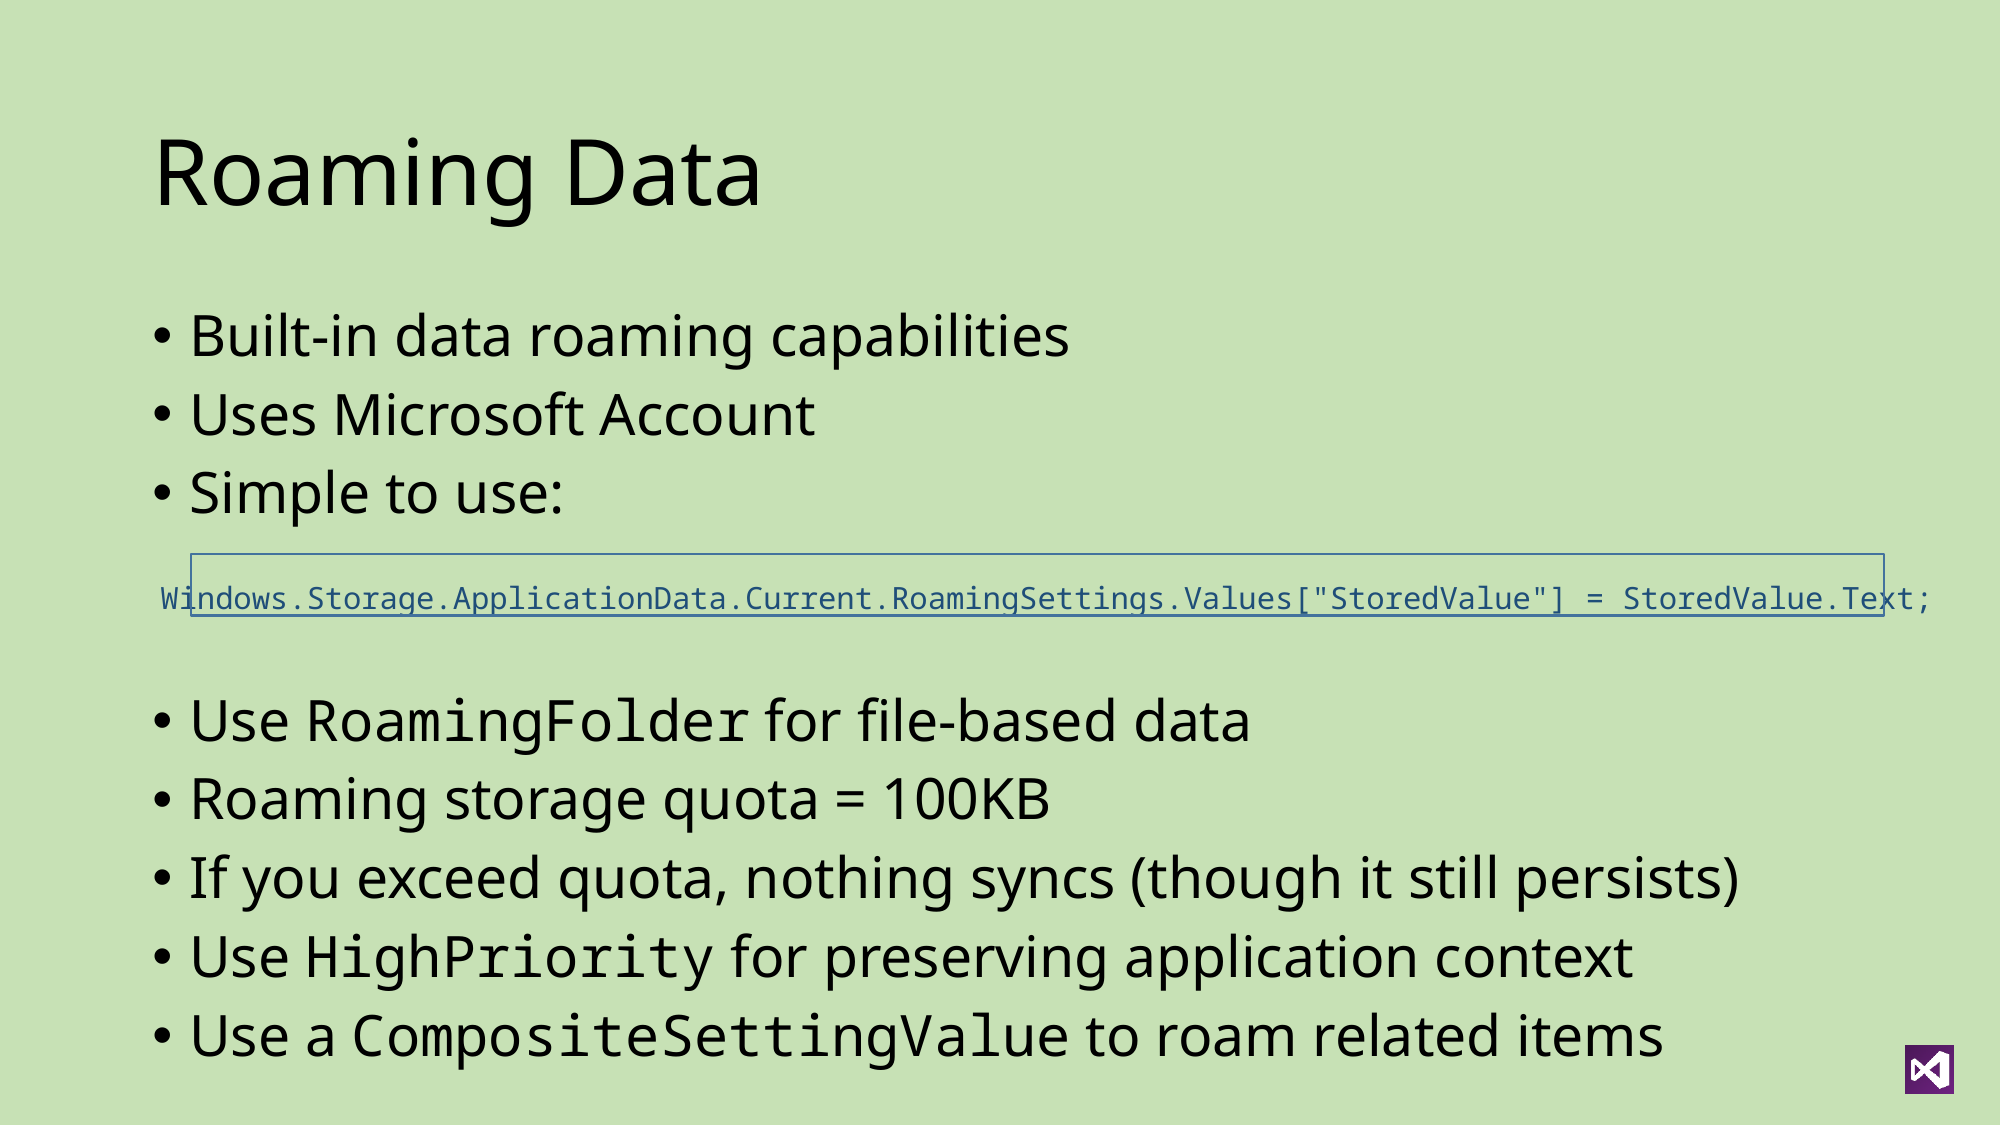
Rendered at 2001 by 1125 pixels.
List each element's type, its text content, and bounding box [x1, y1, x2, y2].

picture [1905, 1045, 1954, 1094]
title Roaming Data [137, 59, 1863, 278]
text_box [190, 553, 1885, 617]
list Built-in data roaming capabilities Uses Microsoft Account Simple to use: Windows.Storage.ApplicationData.Current.RoamingSettings.Values["StoredValue"] = StoredValue.Text; Use RoamingFolder for file-based data Roaming storage quota = 100KB If you exceed quota, nothing syncs (though it still persists) Use HighPriority for preserving application context Use a CompositeSettingValue to roam related items [137, 299, 1954, 1094]
